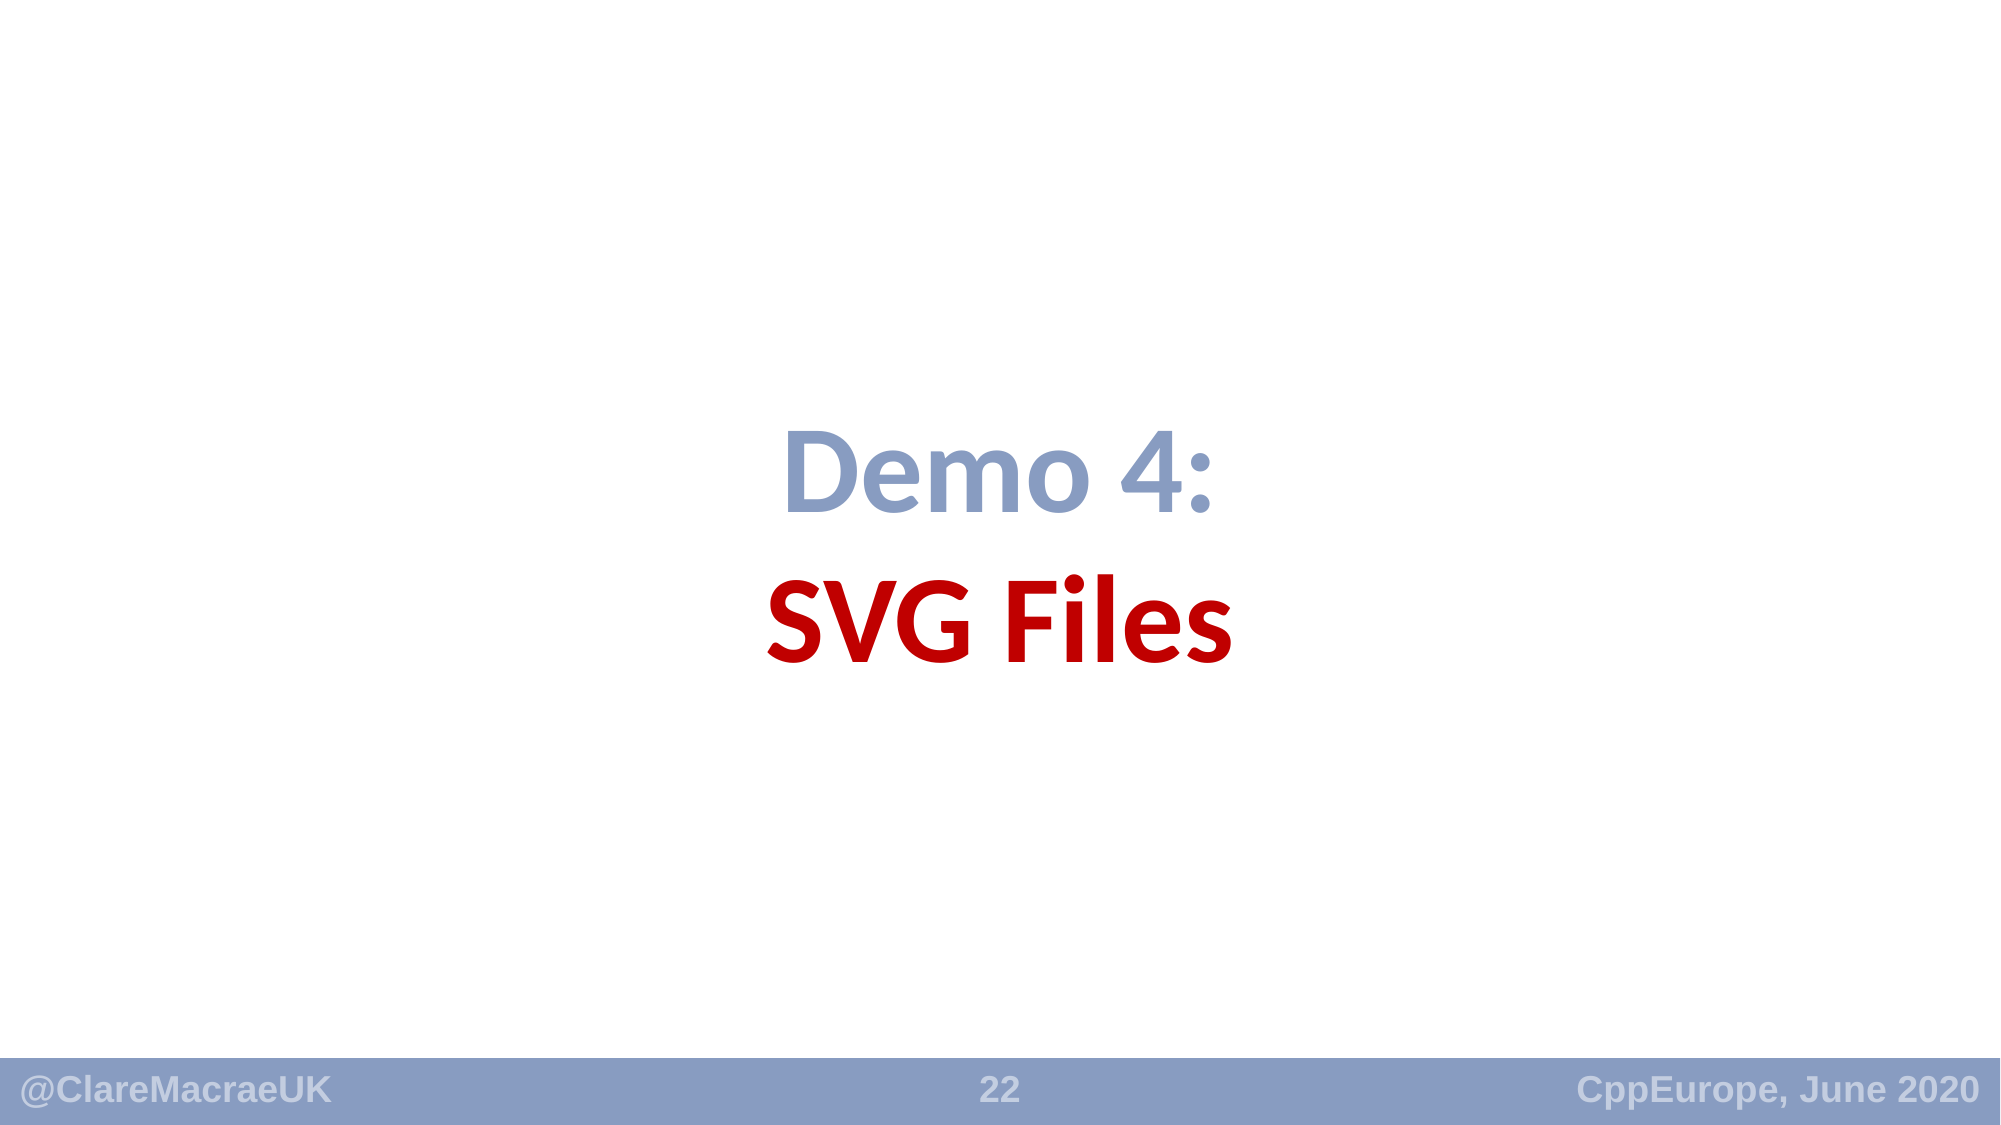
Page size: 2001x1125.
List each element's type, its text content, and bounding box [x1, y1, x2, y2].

title Demo 4: SVG Files [149, 379, 1851, 604]
